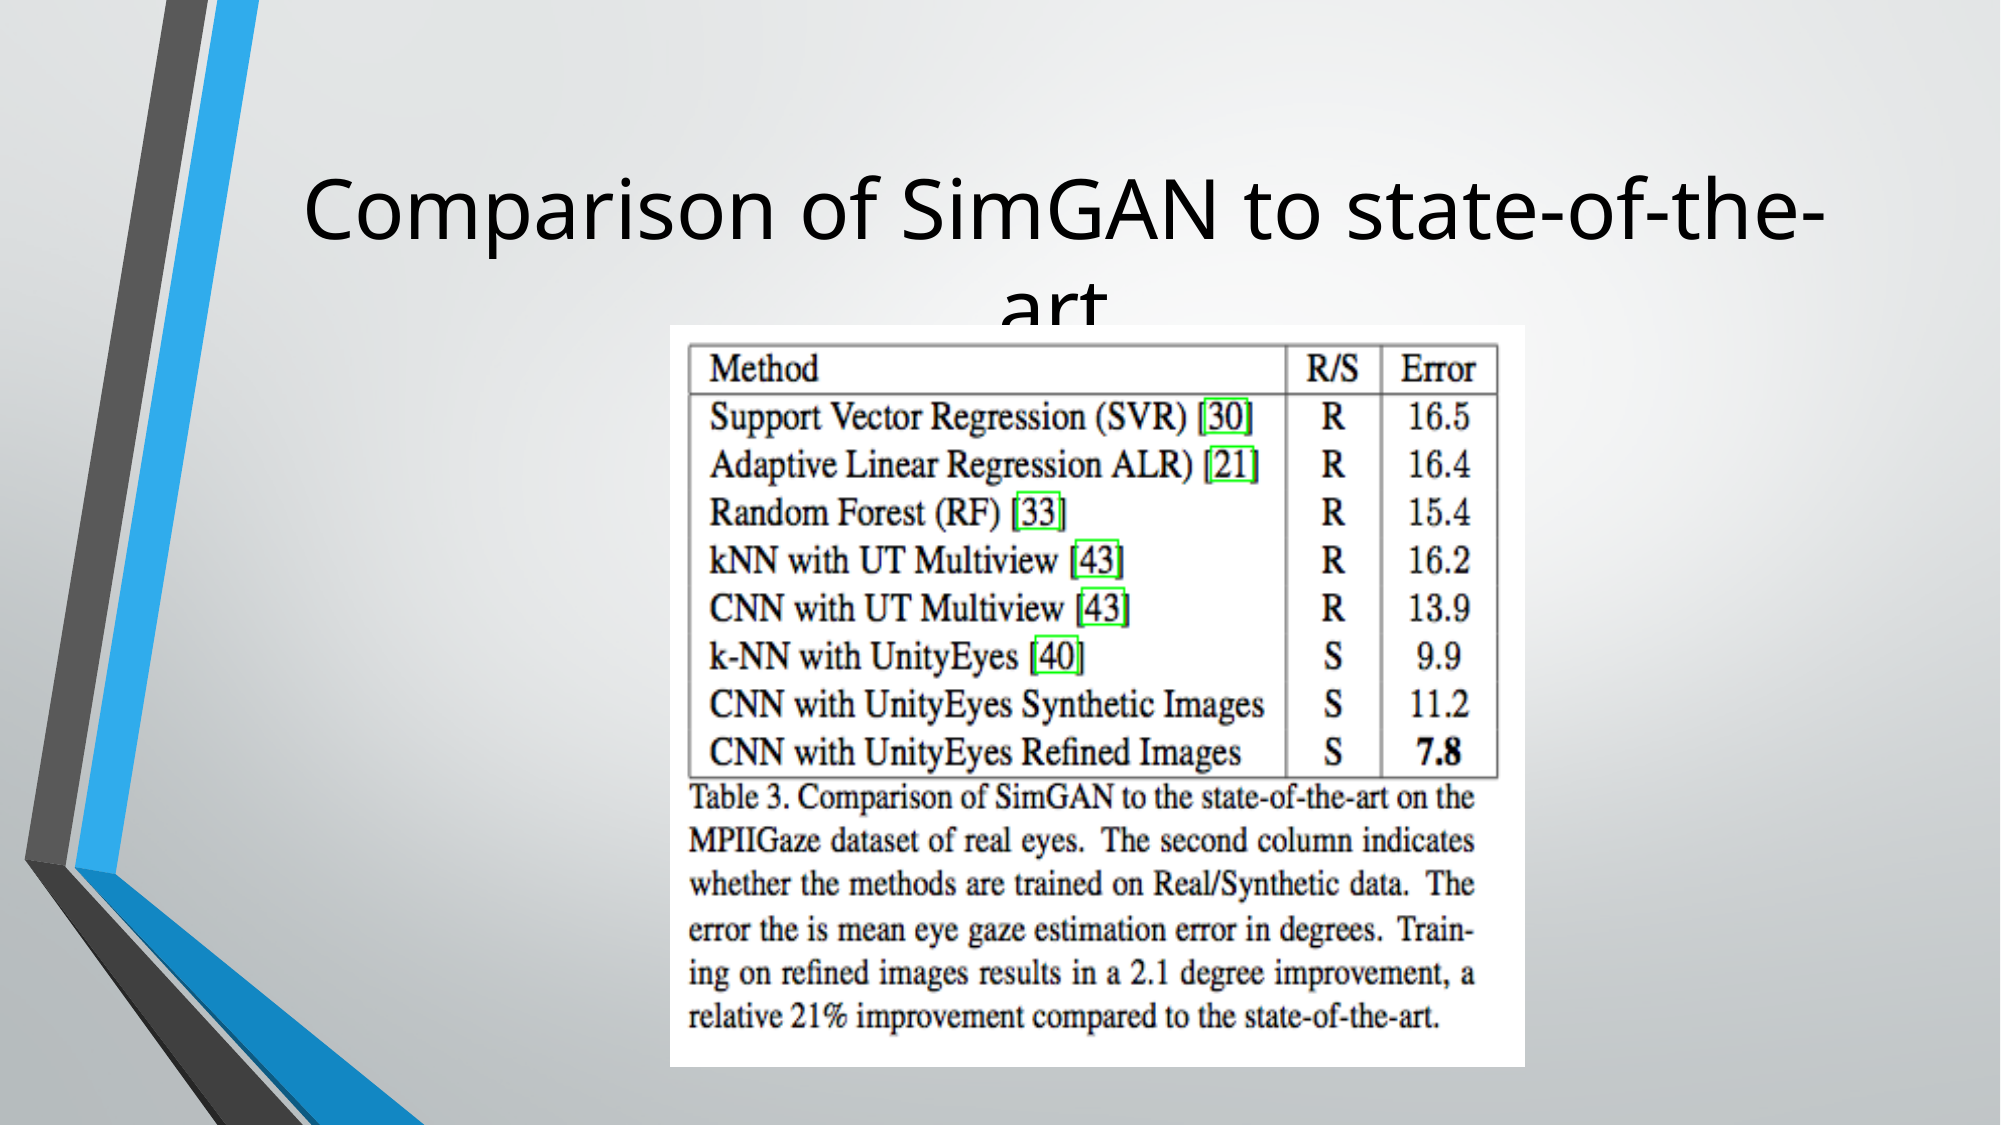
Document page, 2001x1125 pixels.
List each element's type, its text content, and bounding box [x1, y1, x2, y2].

title Comparison of SimGAN to state-of-the-art [243, 112, 1887, 400]
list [670, 325, 1525, 1067]
